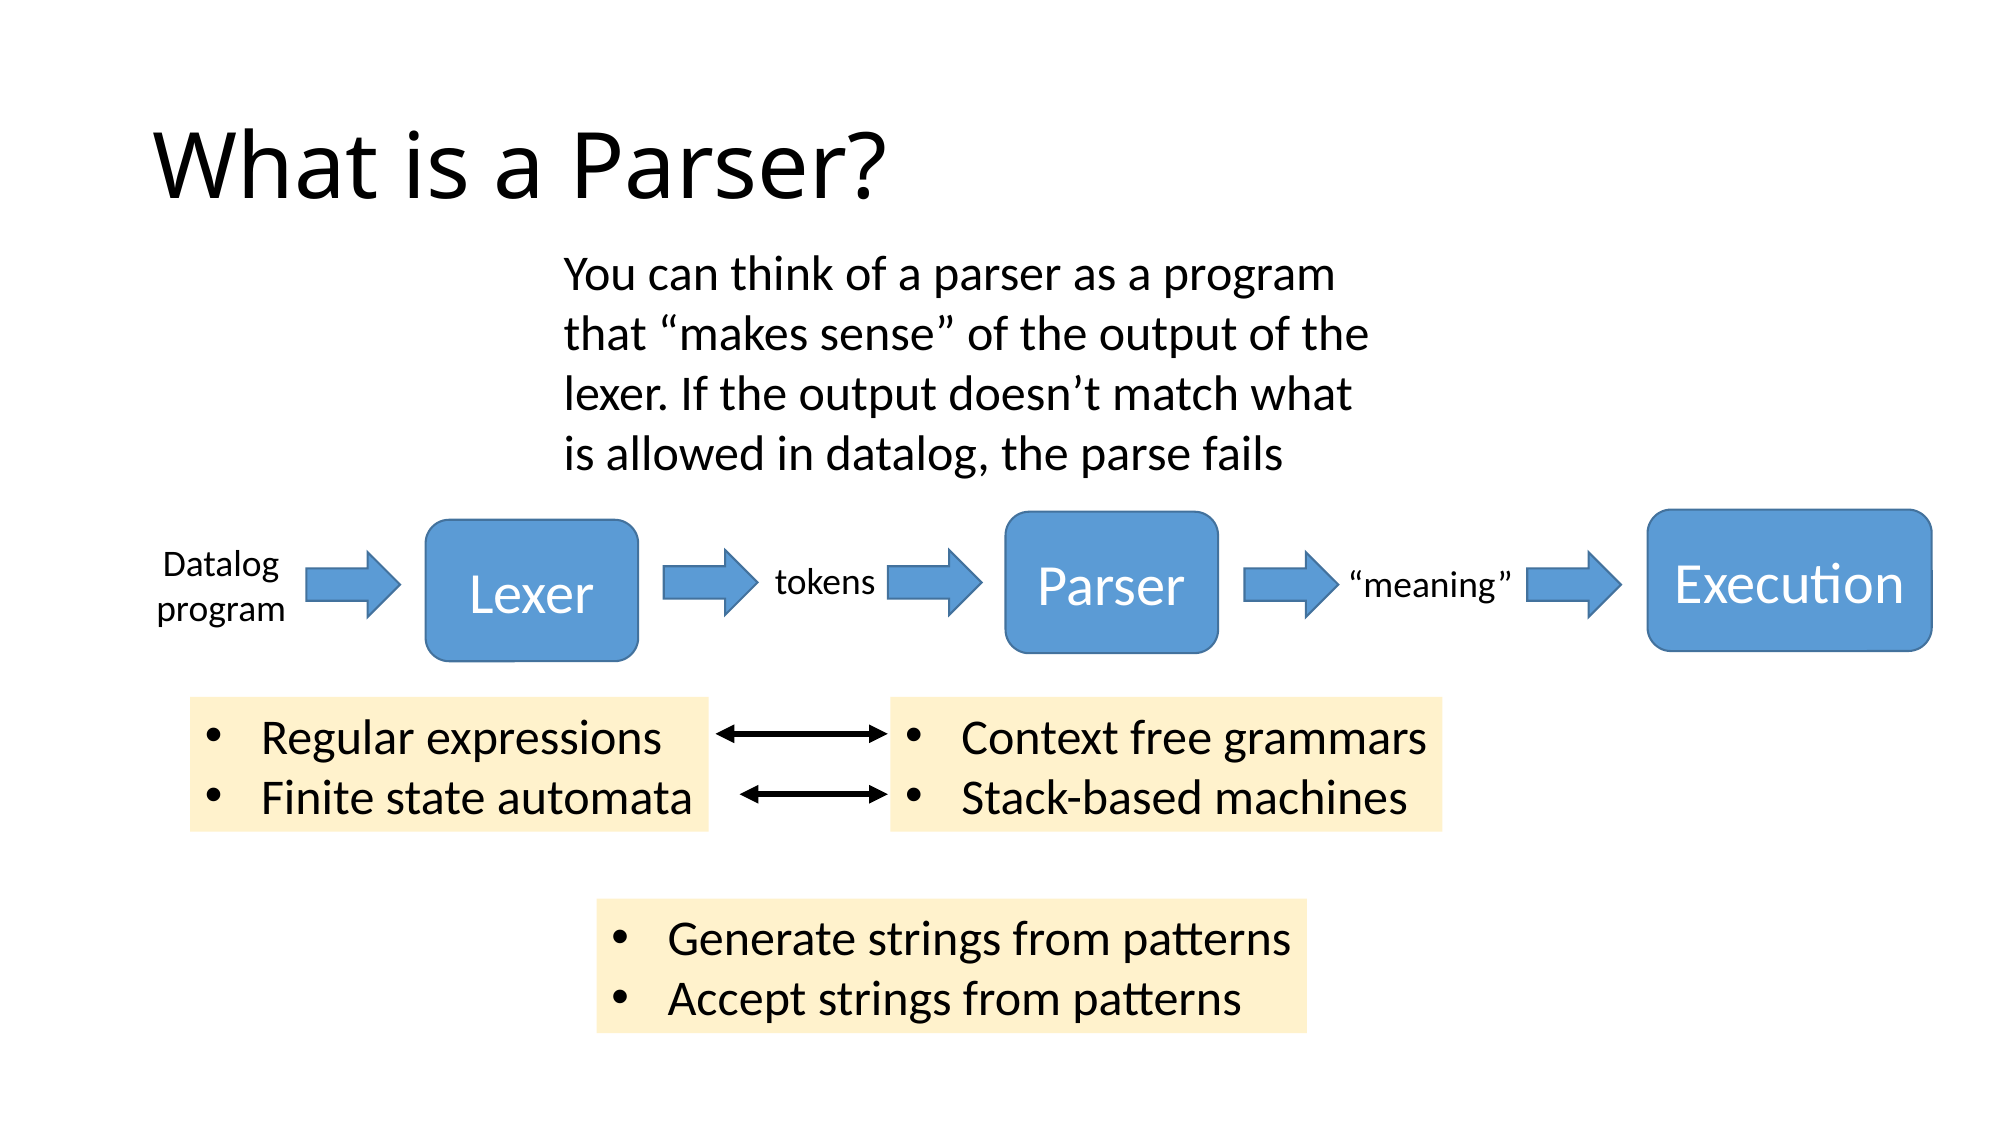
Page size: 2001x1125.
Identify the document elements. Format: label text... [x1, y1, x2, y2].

title What is a Parser? [137, 59, 1863, 278]
text_box [1243, 549, 1332, 620]
text_box [886, 547, 984, 618]
text_box Generate strings from patterns Accept strings from patterns [596, 898, 1307, 1034]
text_box Lexer [424, 518, 640, 663]
text_box Regular expressions Finite state automata [190, 696, 709, 832]
text_box Parser [1004, 510, 1220, 655]
text_box Datalog program [102, 531, 341, 637]
text_box [1526, 549, 1623, 620]
text_box [662, 547, 760, 618]
text_box Context free grammars Stack-based machines [890, 696, 1443, 832]
text_box tokens [760, 550, 912, 610]
text_box You can think of a parser as a program that “makes sense” of the output of the lexer. If the output doesn’t match what is allowed in datalog, the parse fails [548, 232, 1385, 488]
text_box “meaning” [1332, 552, 1538, 612]
text_box Execution [1646, 508, 1933, 653]
text_box [305, 549, 402, 620]
